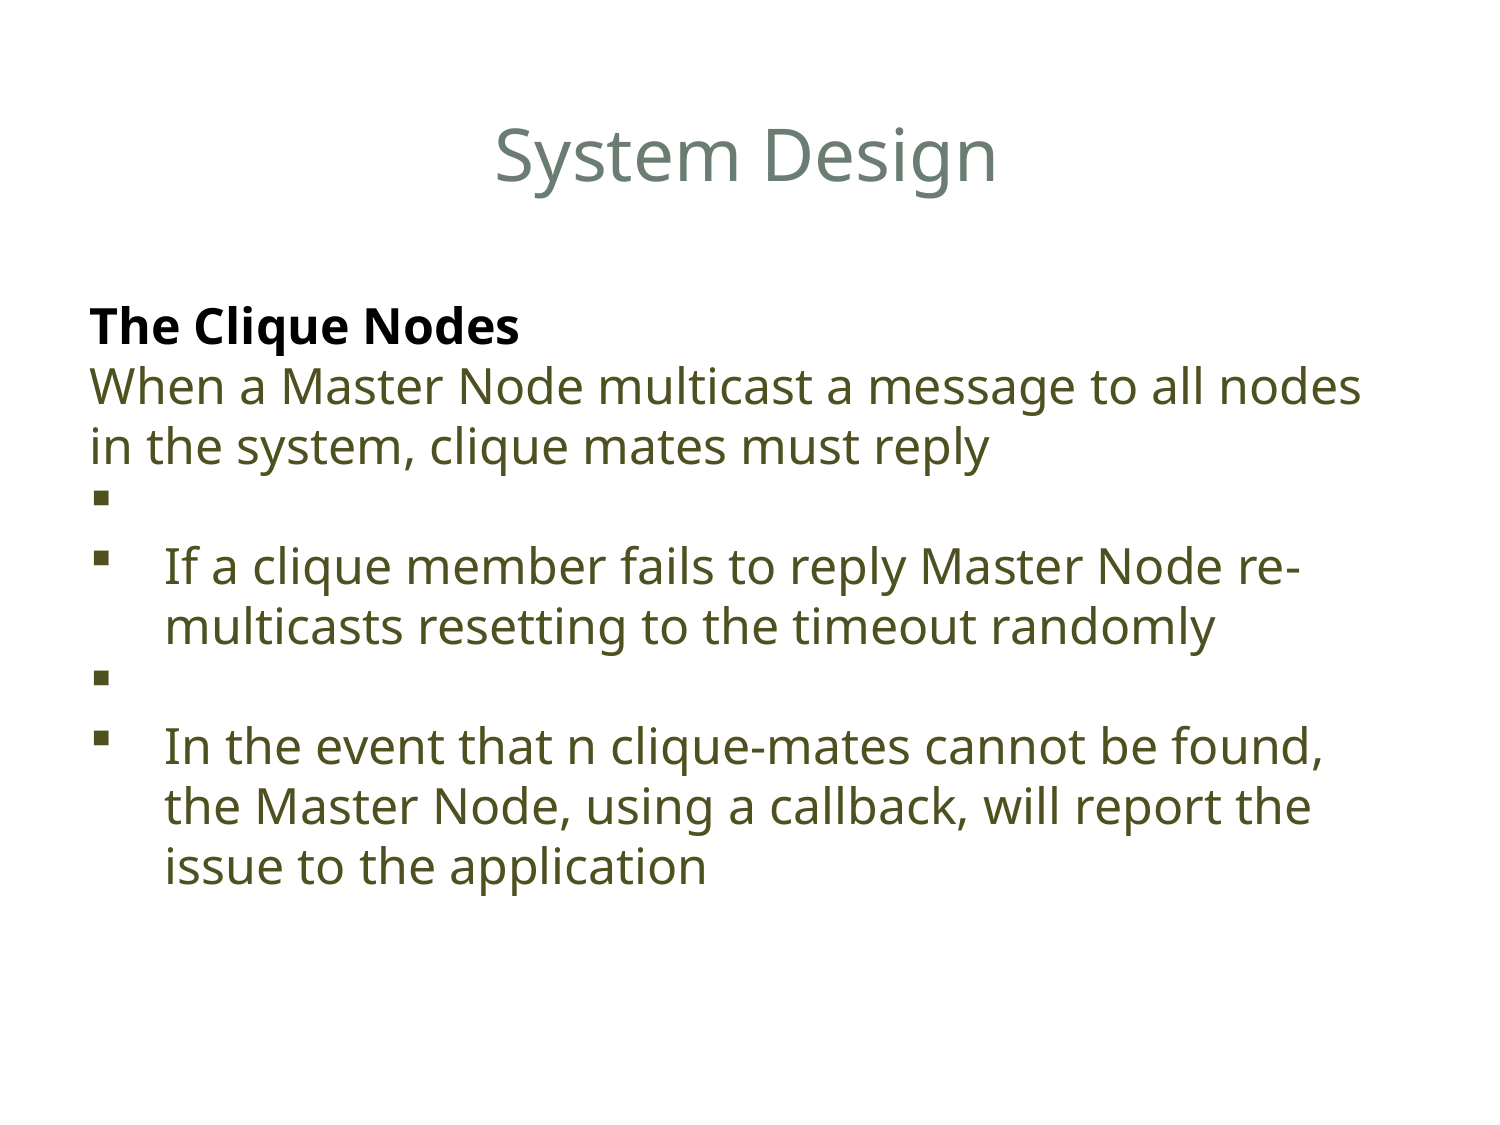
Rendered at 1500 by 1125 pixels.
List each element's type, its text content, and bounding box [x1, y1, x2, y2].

text_box System Design [69, 66, 1425, 238]
text_box The Clique Nodes When a Master Node multicast a message to all nodes in the system, clique mates must reply If a clique member fails to reply Master Node re-multicasts resetting to the timeout randomly In the event that n clique-mates cannot be found, the Master Node, using a callback, will report the issue to the application [75, 287, 1425, 1005]
